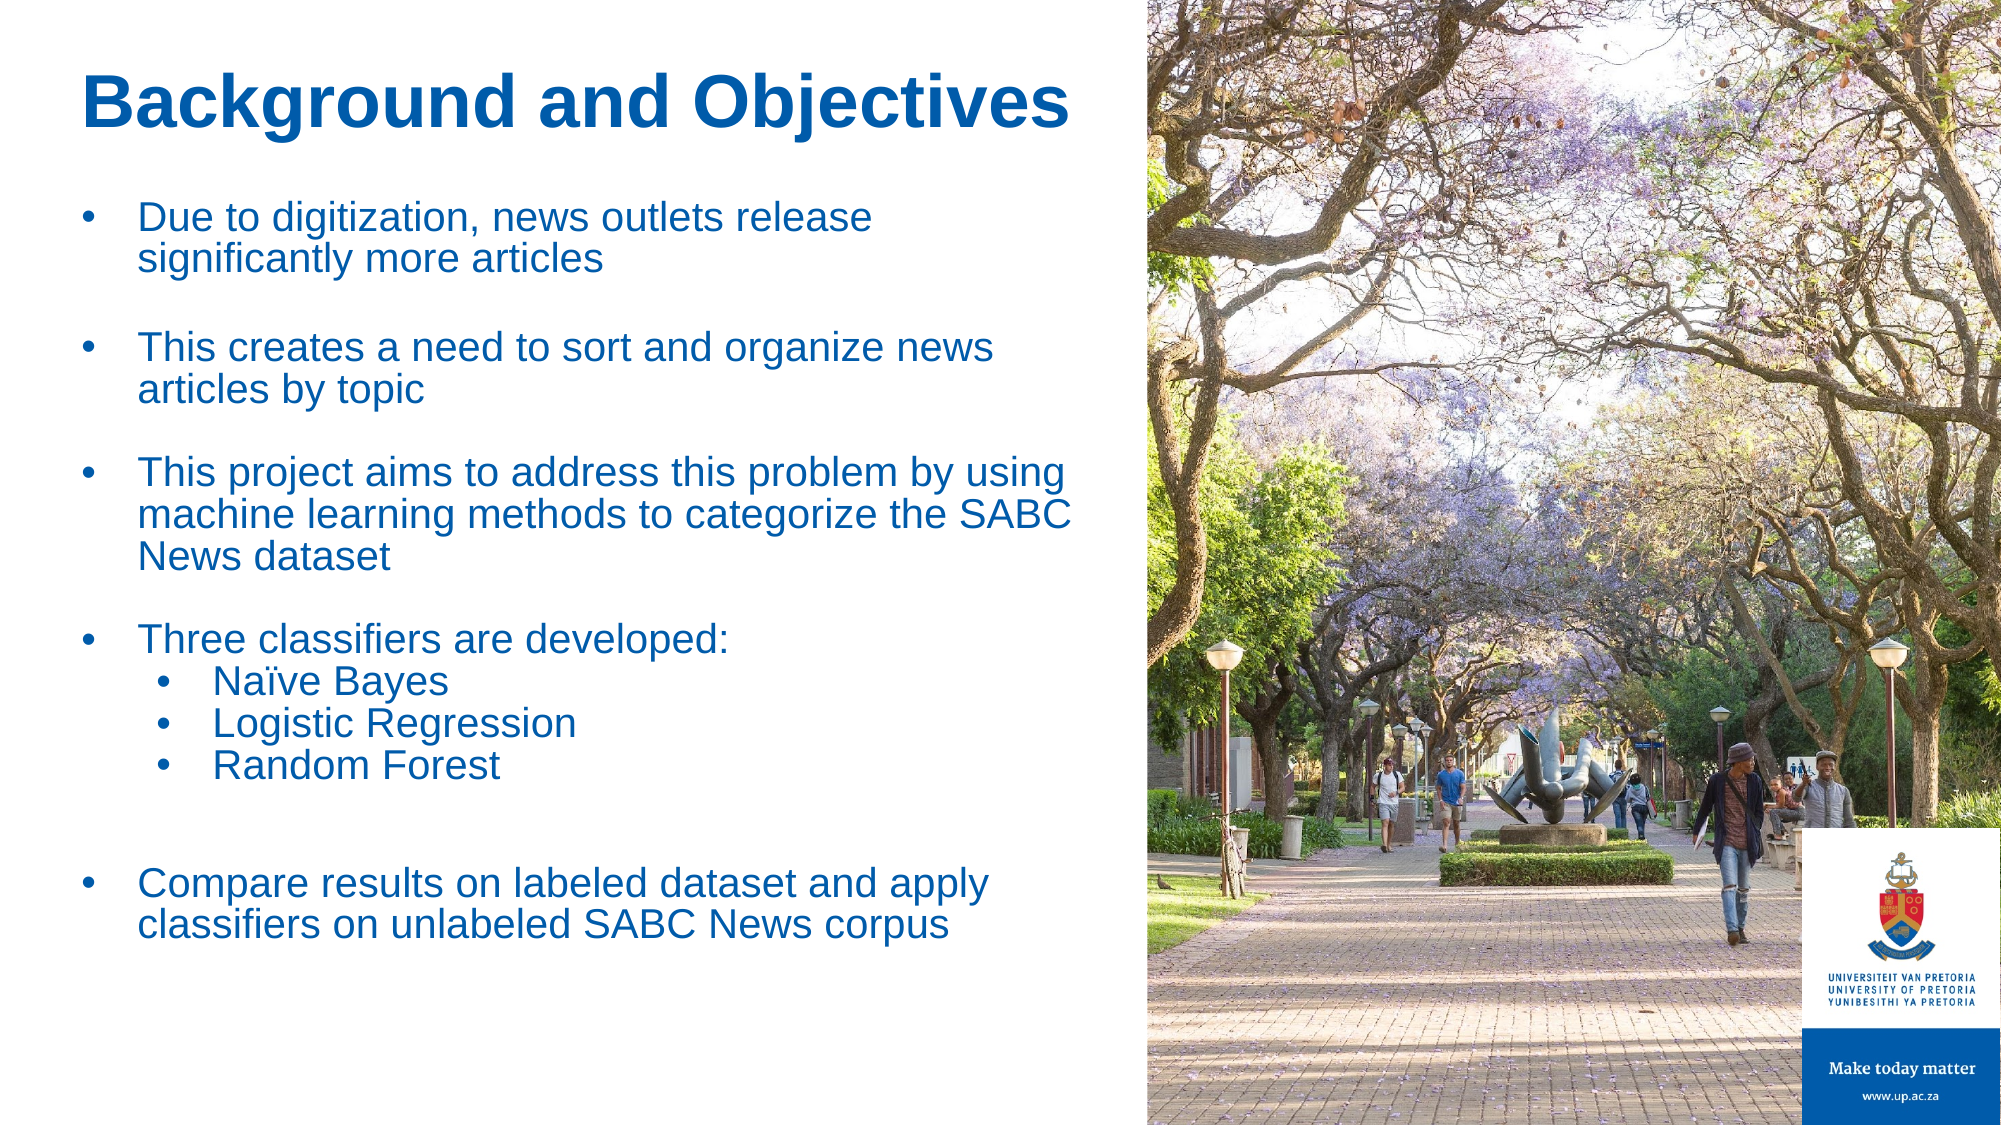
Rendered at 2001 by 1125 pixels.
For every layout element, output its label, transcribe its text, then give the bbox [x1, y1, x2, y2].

text_box [1147, 0, 2000, 1125]
list Due to digitization, news outlets release significantly more articles This creates a need to sort and organize news articles by topic This project aims to address this problem by using machine learning methods to categorize the SABC News dataset Three classifiers are developed: Naïve Bayes Logistic Regression Random Forest Compare results on labeled dataset and apply classifiers on unlabeled SABC News corpus [66, 190, 1109, 1014]
picture [1801, 828, 2000, 1125]
title Background and Objectives [66, 59, 1109, 180]
